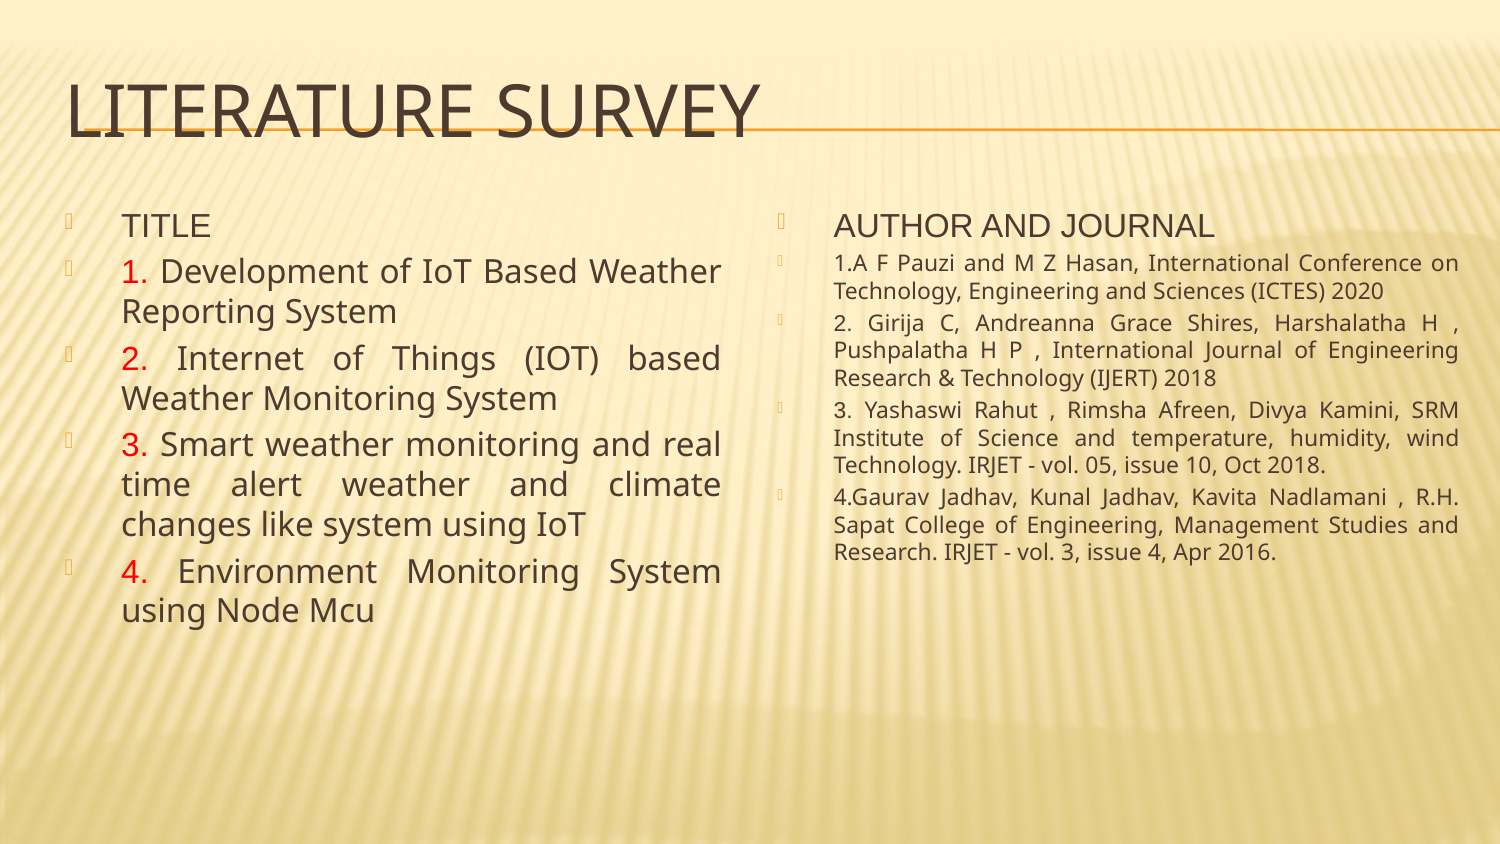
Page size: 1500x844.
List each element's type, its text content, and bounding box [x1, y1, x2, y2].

list TITLE 1. Development of IoT Based Weather Reporting System 2. Internet of Things (IOT) based Weather Monitoring System 3. Smart weather monitoring and real time alert weather and climate changes like system using IoT 4. Environment Monitoring System using Node Mcu [50, 196, 738, 779]
list AUTHOR AND JOURNAL 1.A F Pauzi and M Z Hasan, International Conference on Technology, Engineering and Sciences (ICTES) 2020 2. Girija C, Andreanna Grace Shires, Harshalatha H , Pushpalatha H P , International Journal of Engineering Research & Technology (IJERT) 2018 3. Yashaswi Rahut , Rimsha Afreen, Divya Kamini, SRM Institute of Science and temperature, humidity, wind Technology. IRJET - vol. 05, issue 10, Oct 2018. 4.Gaurav Jadhav, Kunal Jadhav, Kavita Nadlamani , R.H. Sapat College of Engineering, Management Studies and Research. IRJET - vol. 3, issue 4, Apr 2016. [762, 196, 1475, 779]
title Literature Survey [49, 56, 1475, 160]
